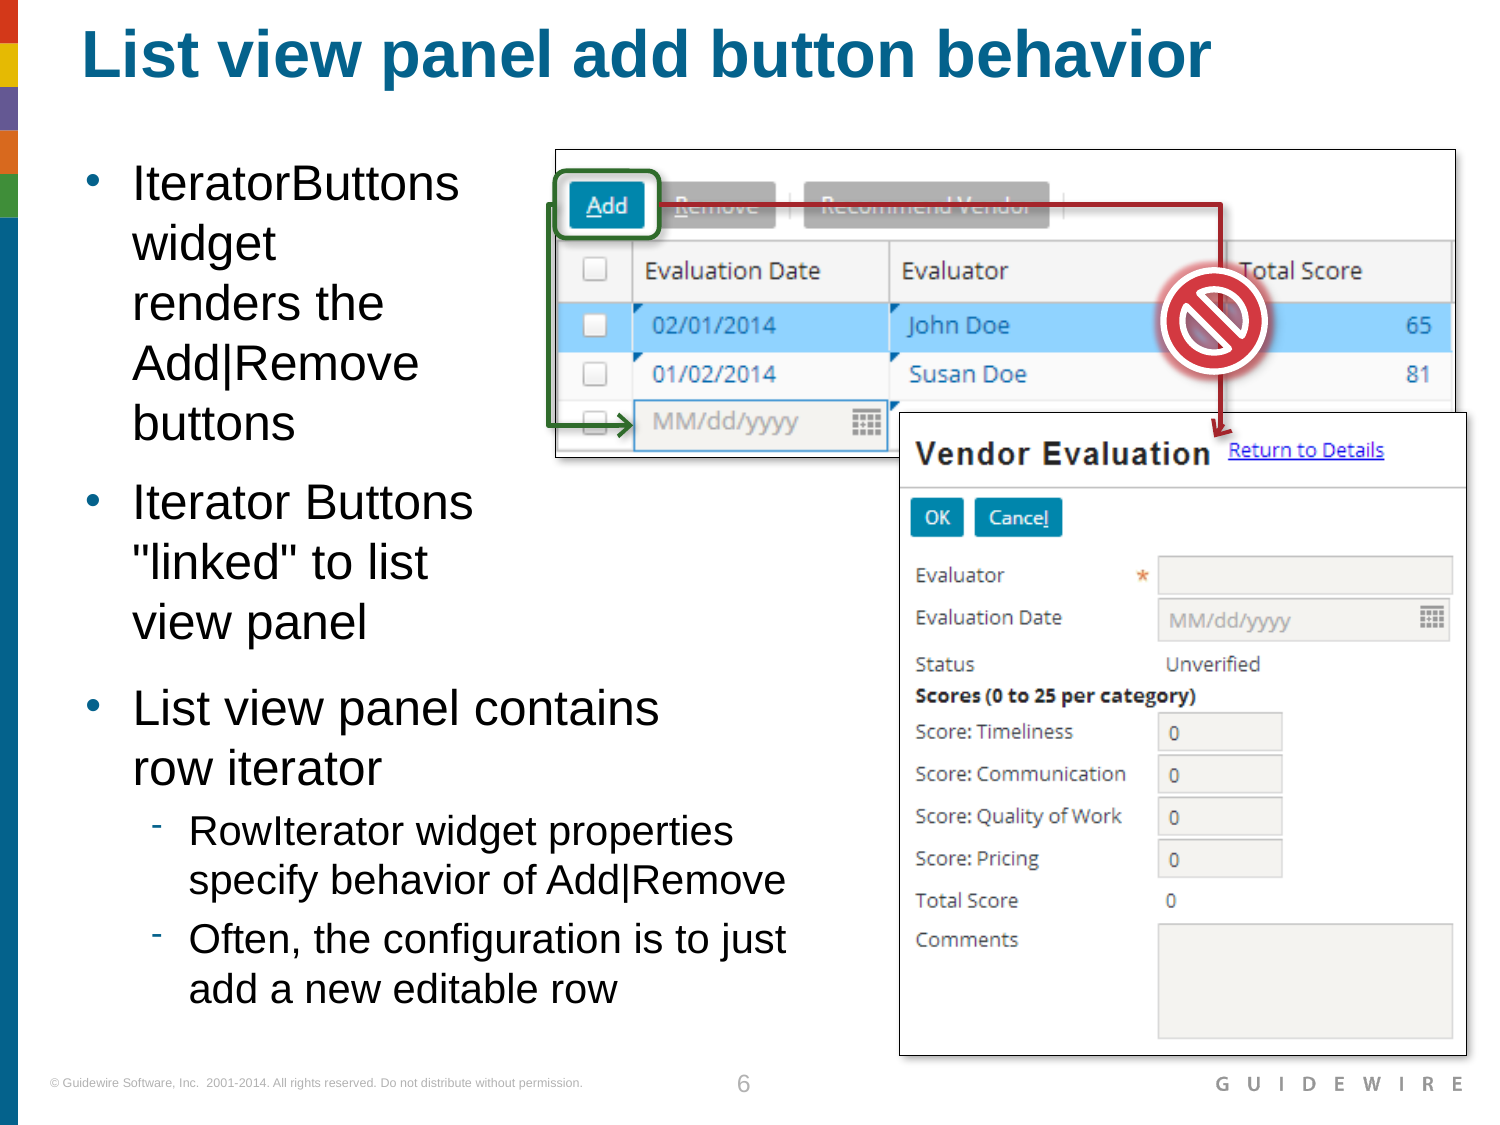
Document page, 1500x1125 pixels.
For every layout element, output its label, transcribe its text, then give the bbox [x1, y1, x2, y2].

list List view panel contains row iterator RowIterator widget properties specify behavior of Add|Remove Often, the configuration is to just add a new editable row [85, 675, 891, 1050]
title List view panel add button behavior [81, 19, 1446, 142]
picture [554, 149, 1456, 458]
picture [1215, 1073, 1480, 1096]
list IteratorButtons widget renders the Add|Remove buttons Iterator Buttons "linked" to list view panel [85, 149, 521, 600]
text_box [658, 204, 1215, 438]
picture [899, 412, 1466, 1056]
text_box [554, 203, 634, 426]
